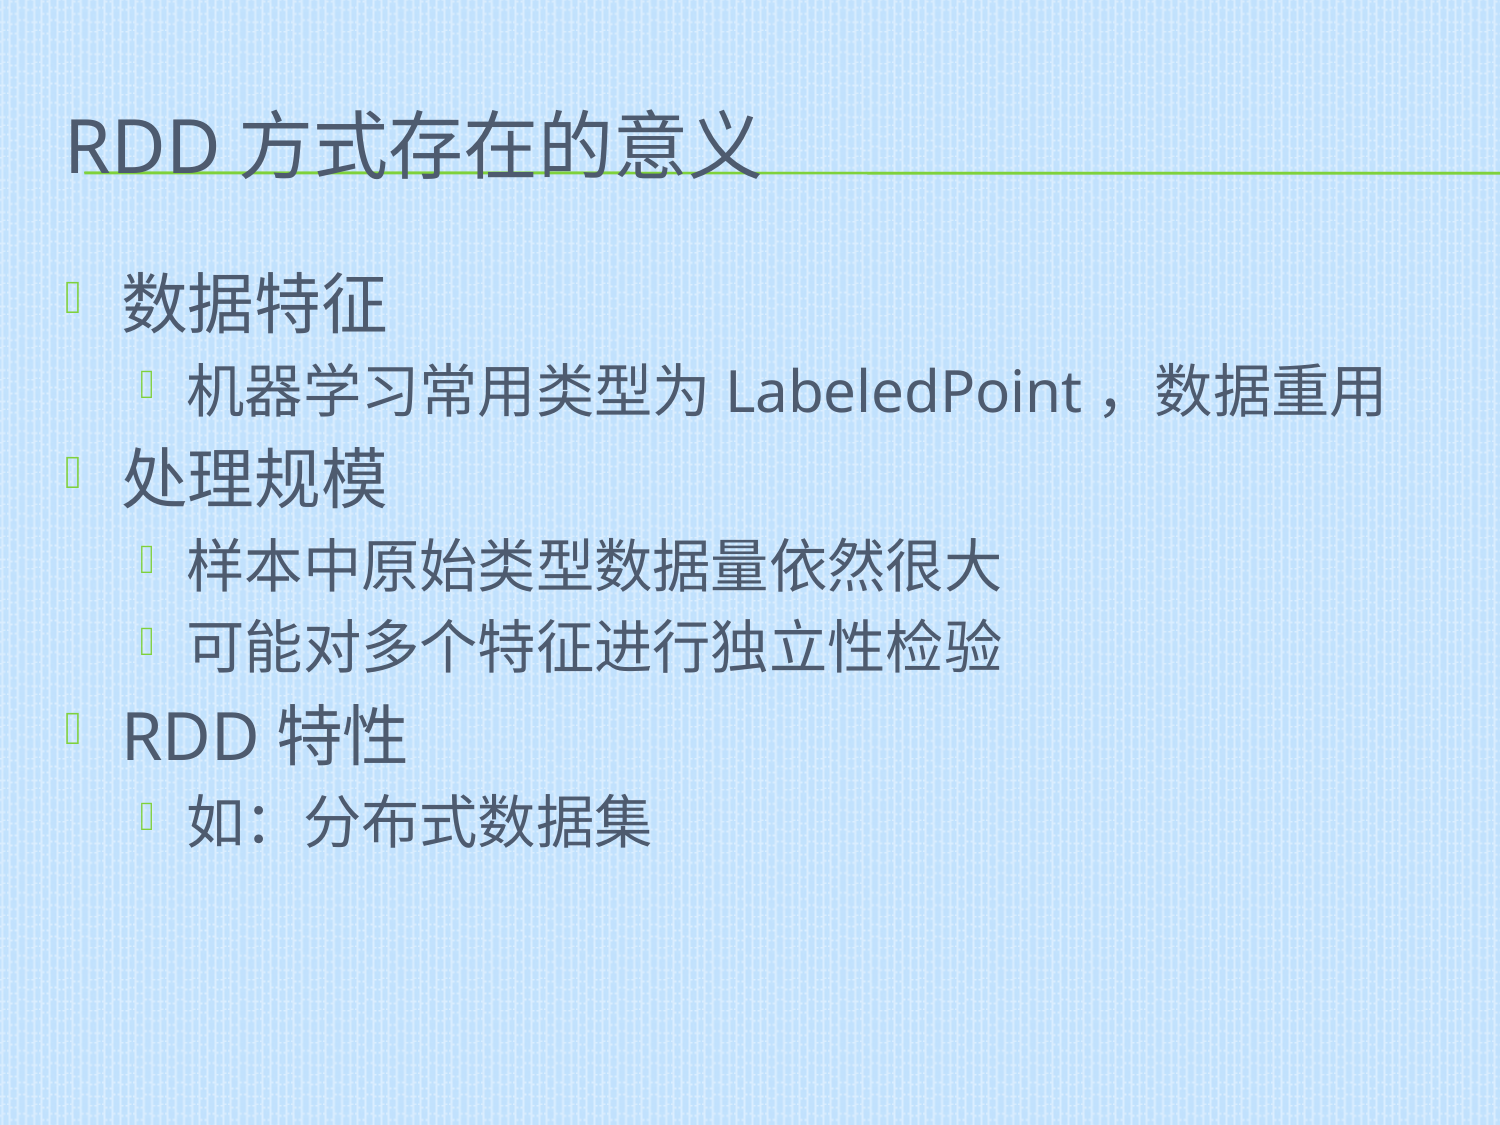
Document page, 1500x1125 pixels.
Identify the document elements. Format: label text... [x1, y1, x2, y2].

list 数据特征 机器学习常用类型为LabeledPoint，数据重用 处理规模 样本中原始类型数据量依然很大 可能对多个特征进行独立性检验 RDD特性 如：分布式数据集 [50, 254, 1475, 998]
title Rdd方式存在的意义 [50, 75, 1475, 213]
